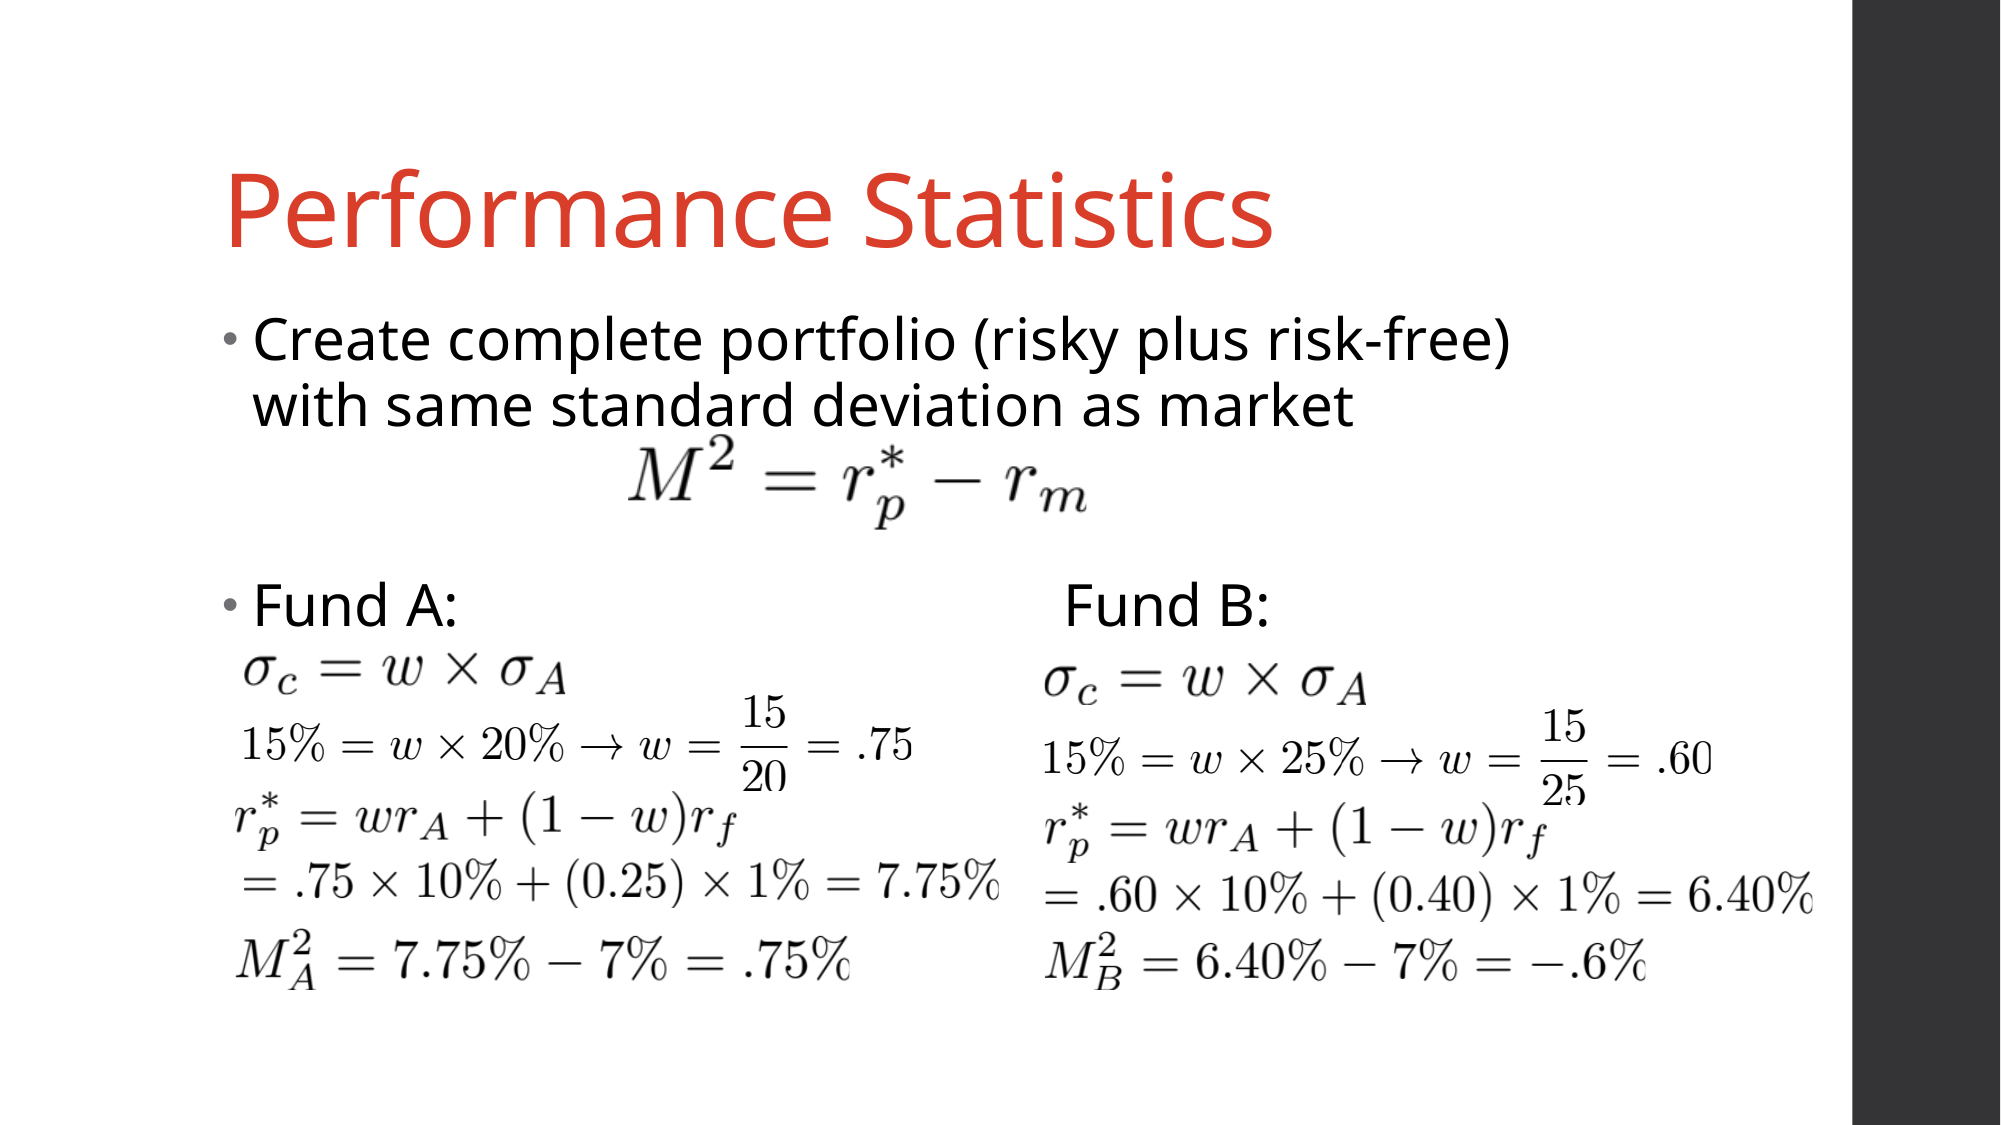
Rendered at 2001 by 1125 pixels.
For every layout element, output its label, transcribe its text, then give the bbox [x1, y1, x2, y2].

picture [235, 928, 850, 991]
title Performance Statistics [206, 60, 1797, 278]
picture [1044, 662, 1366, 705]
picture [243, 856, 999, 908]
list Create complete portfolio (risky plus risk-free) with same standard deviation as market Fund A: Fund B: [206, 299, 1617, 1014]
picture [1045, 870, 1813, 922]
picture [1044, 708, 1711, 863]
picture [627, 433, 1087, 530]
picture [1044, 931, 1646, 991]
picture [235, 652, 912, 852]
